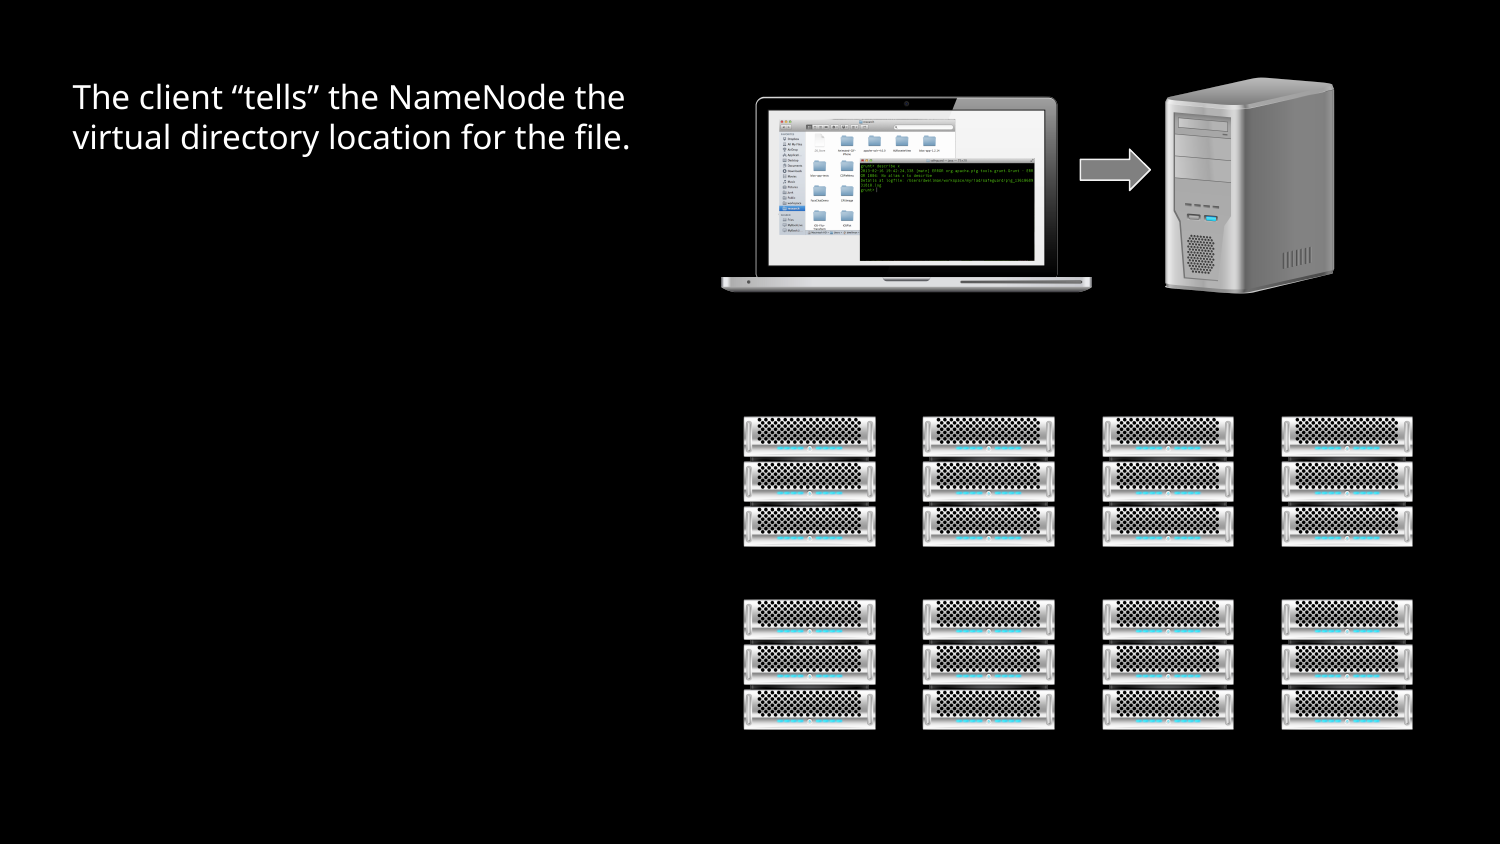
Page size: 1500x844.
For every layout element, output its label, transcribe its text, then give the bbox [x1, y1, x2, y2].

picture [1098, 596, 1236, 735]
title The client “tells” the NameNode the virtual directory location for the file. [57, 68, 692, 798]
picture [1277, 412, 1415, 551]
picture [1277, 596, 1415, 735]
picture [919, 596, 1057, 735]
picture [691, 0, 1370, 551]
picture [740, 596, 878, 735]
